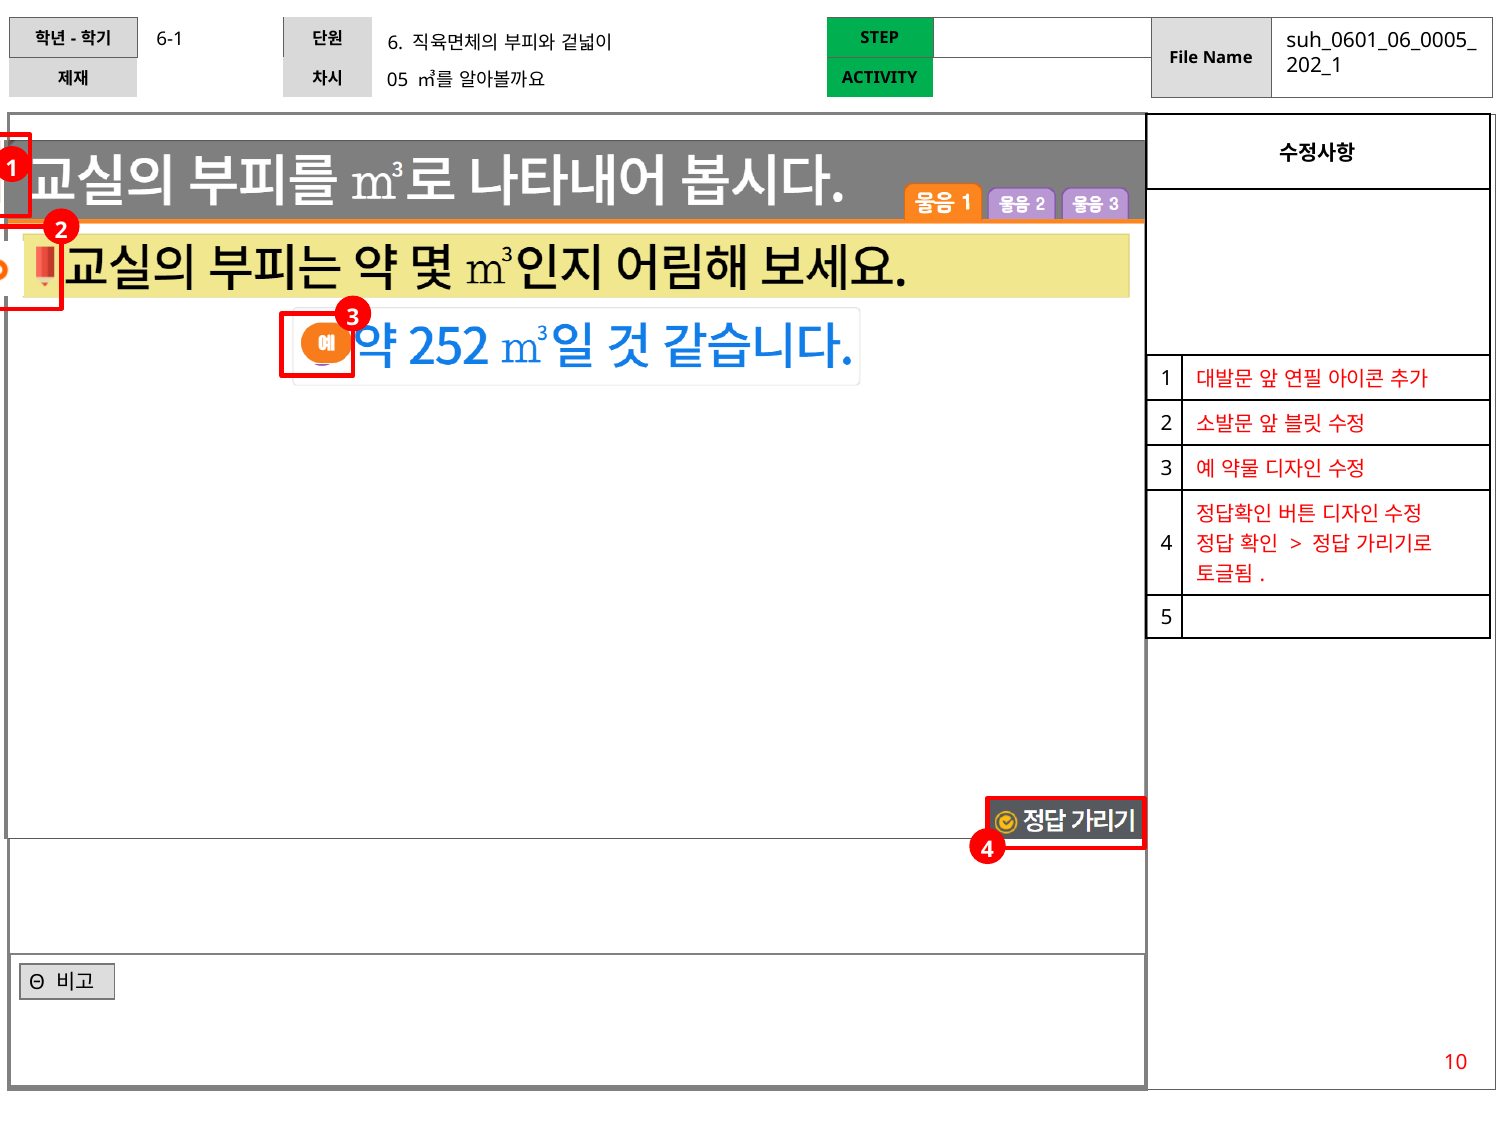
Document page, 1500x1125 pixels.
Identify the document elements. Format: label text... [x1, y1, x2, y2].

table_cell 5 [1150, 596, 1181, 637]
text_box [1008, 846, 1146, 850]
table_cell 소발문 앞 블릿 수정 [1183, 401, 1489, 444]
text_box [0, 132, 32, 139]
table_cell [1183, 596, 1489, 637]
text_box suh_0601_06_0005_202_1 [1271, 18, 1500, 84]
text_box 6. 직육면체의 부피와 겉넓이 [372, 23, 828, 48]
picture [0, 139, 1146, 840]
text_box 05 ㎥를 알아볼까요 [372, 60, 821, 96]
table_cell 1 [1150, 356, 1181, 399]
table_cell 대발문 앞 연필 아이콘 추가 [1183, 356, 1489, 399]
table_cell 예 약물 디자인 수정 [1183, 446, 1489, 489]
table_cell 정답확인 버튼 디자인 수정 정답 확인 > 정답 가리기로 토글됨. [1183, 491, 1489, 594]
table_cell [1150, 190, 1489, 354]
table_cell 2 [1150, 401, 1181, 444]
table_header 수정사항 [1147, 115, 1489, 188]
table_cell 3 [1150, 446, 1181, 489]
text_box 4 [967, 848, 1008, 867]
table_cell 4 [1150, 491, 1181, 594]
text_box 6-1 [141, 18, 284, 55]
